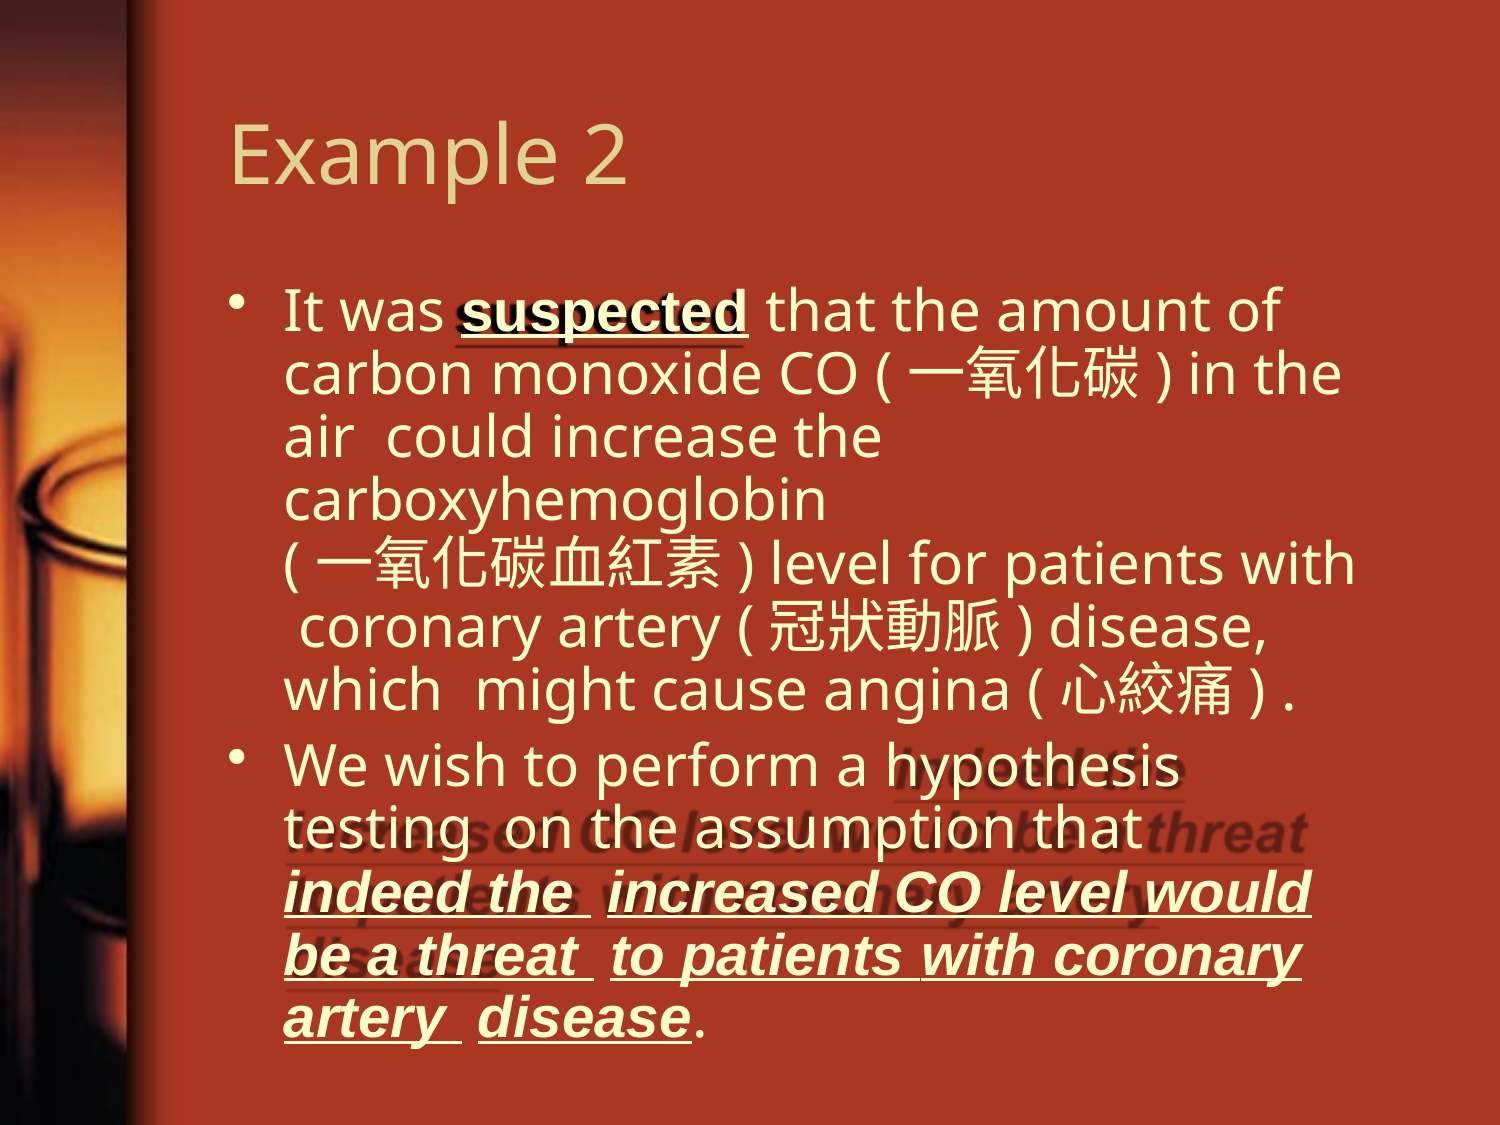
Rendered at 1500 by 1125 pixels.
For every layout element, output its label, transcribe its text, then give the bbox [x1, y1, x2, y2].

list It was suspected that the amount of carbon monoxide CO (一氧化碳) in the air could increase the carboxyhemoglobin (一氧化碳血紅素) level for patients with coronary artery (冠狀動脈) disease, which might cause angina (心絞痛) . We wish to perform a hypothesis testing on the assumption that indeed the increased CO level would be a threat to patients with coronary artery disease. [132, 272, 1367, 1051]
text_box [415, 256, 782, 387]
title Example 2 [225, 98, 706, 272]
picture [0, 0, 1500, 1125]
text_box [247, 711, 1360, 1031]
